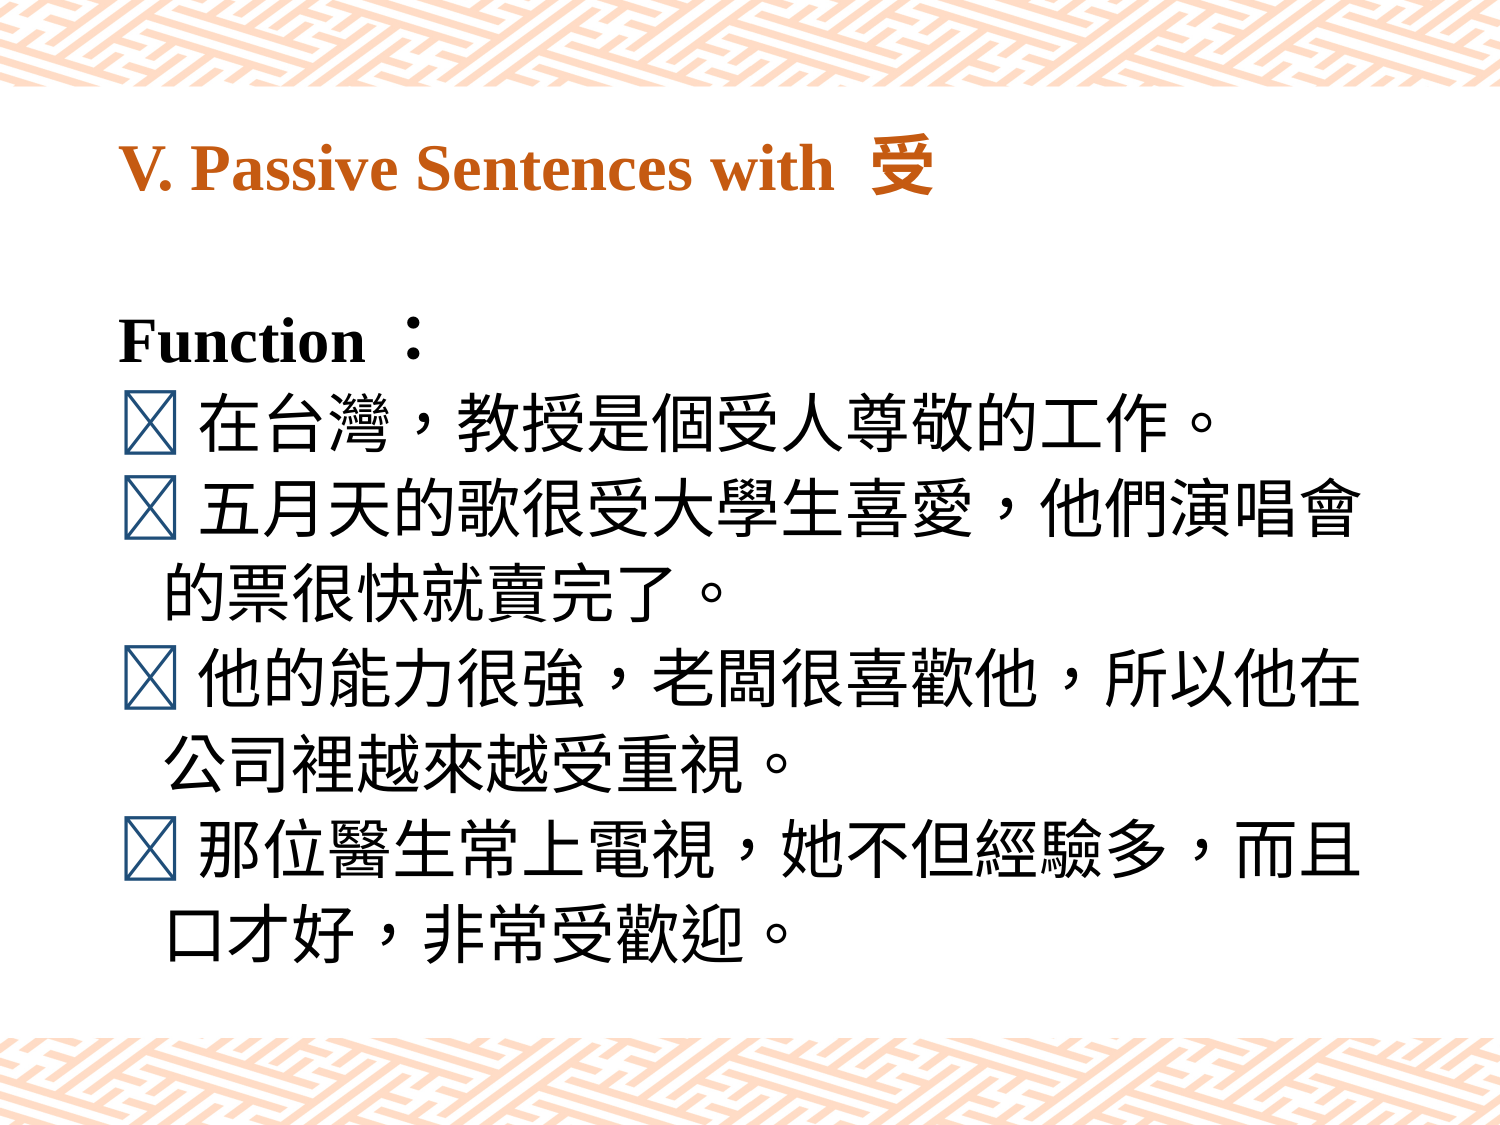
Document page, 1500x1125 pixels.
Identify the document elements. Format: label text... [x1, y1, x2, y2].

title V. Passive Sentences with 受 [103, 59, 1397, 278]
picture [0, 0, 1500, 1125]
list Function： 在台灣，教授是個受人尊敬的工作。 五月天的歌很受大學生喜愛，他們演唱會 的票很快就賣完了。 他的能力很強，老闆很喜歡他，所以他在 公司裡越來越受重視。 那位醫生常上電視，她不但經驗多，而且 口才好，非常受歡迎。 [103, 299, 1397, 1014]
